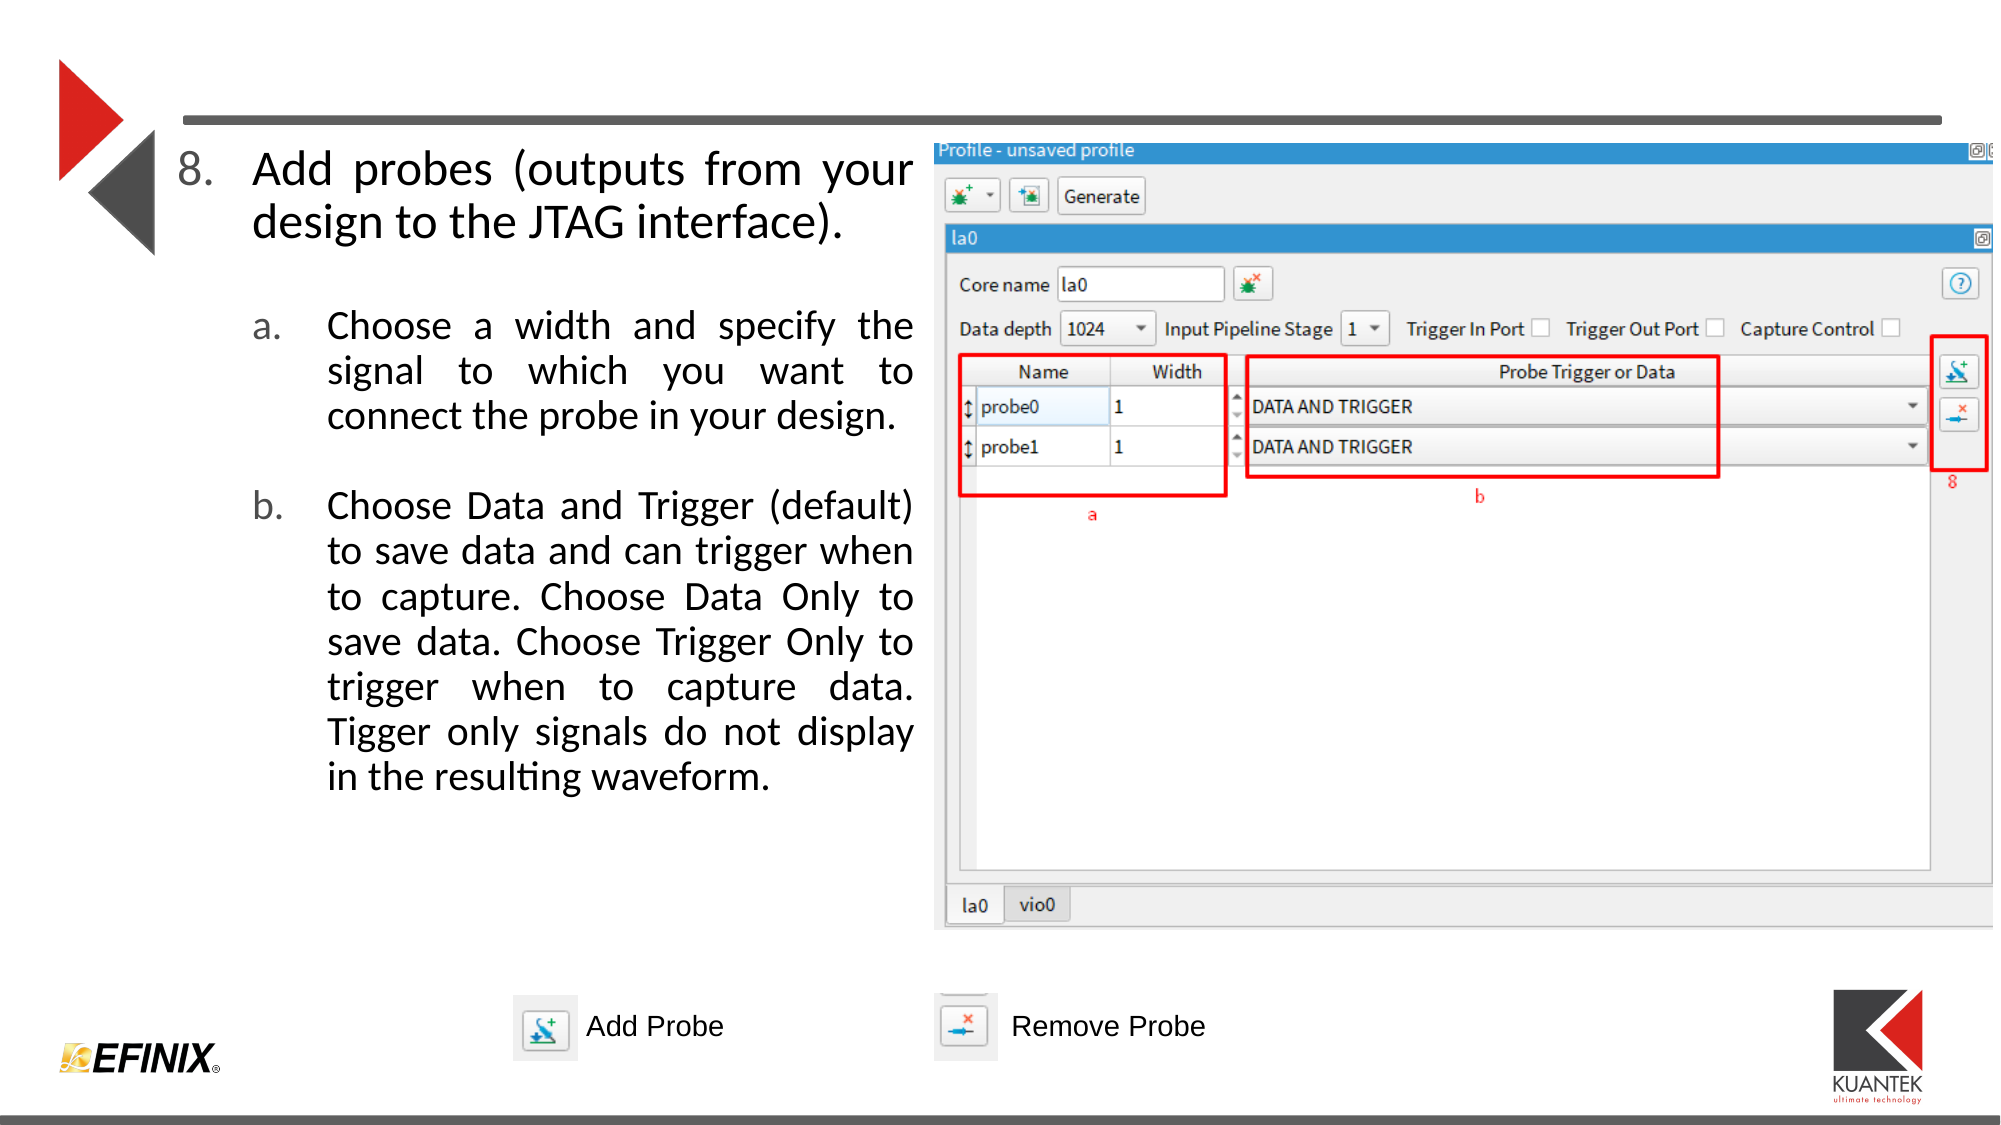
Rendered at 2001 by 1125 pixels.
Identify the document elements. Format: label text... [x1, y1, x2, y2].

picture [934, 143, 1993, 931]
picture [1833, 989, 1923, 1105]
text_box Add Probe Remove Probe [1002, 999, 1423, 1050]
picture [513, 994, 579, 1061]
text_box Add Probe Remove Probe [583, 999, 929, 1050]
picture [59, 59, 124, 181]
subtitle Add probes (outputs from your design to the JTAG interface). Choose a width and specify the signal to which you want to connect the probe in your design. Choose Data and Trigger (default) to save data and can trigger when to capture. Choose Data Only to save data. Choose Trigger Only to trigger when to capture data. Tigger only signals do not display in the resulting waveform. [162, 134, 930, 930]
picture [58, 1043, 221, 1073]
picture [934, 993, 998, 1061]
